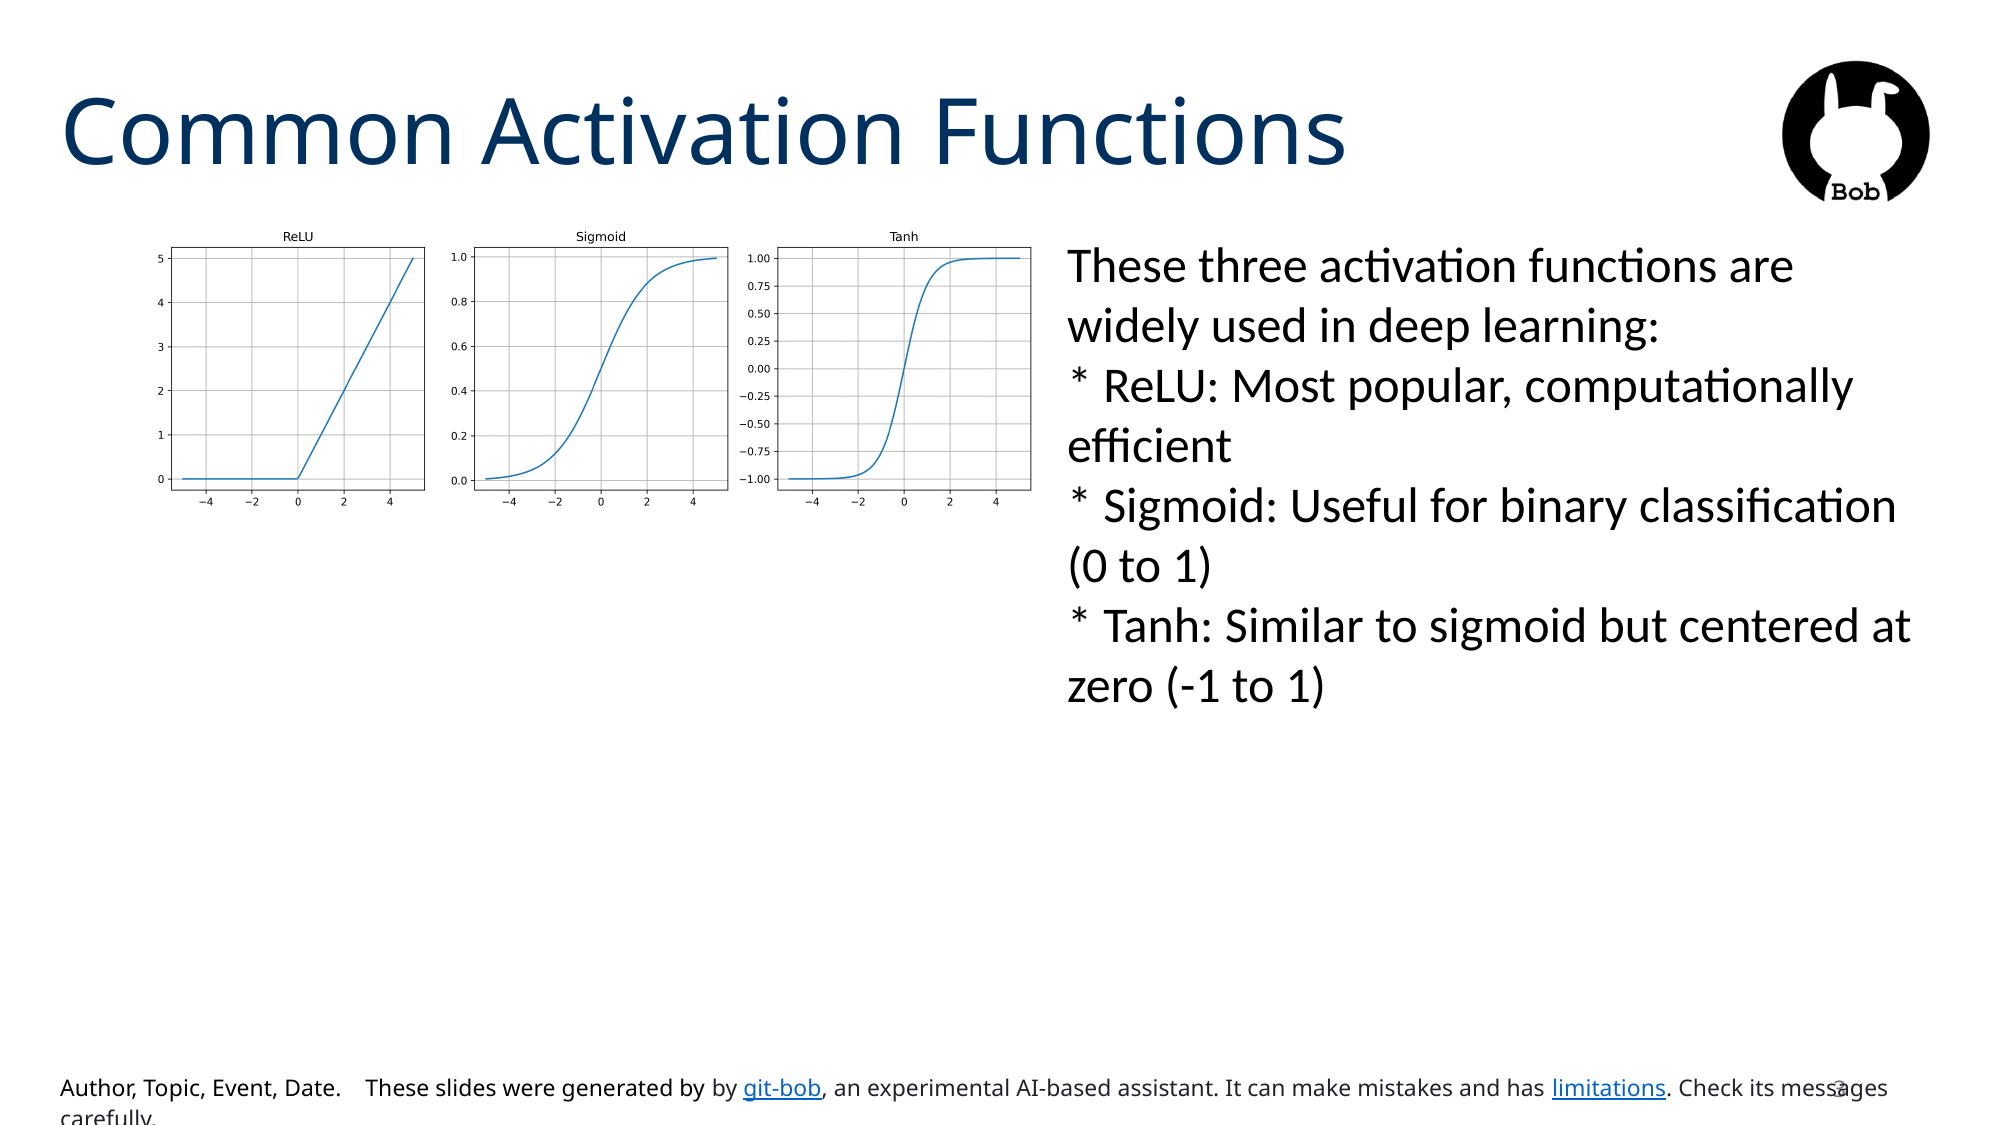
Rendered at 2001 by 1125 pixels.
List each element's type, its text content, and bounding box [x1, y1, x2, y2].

title Common Activation Functions [45, 59, 1781, 210]
picture [149, 224, 1038, 515]
picture [1781, 59, 1931, 210]
text_box These three activation functions are widely used in deep learning: * ReLU: Most popular, computationally efficient * Sigmoid: Useful for binary classification (0 to 1) * Tanh: Similar to sigmoid but centered at zero (-1 to 1) [1052, 224, 1940, 720]
